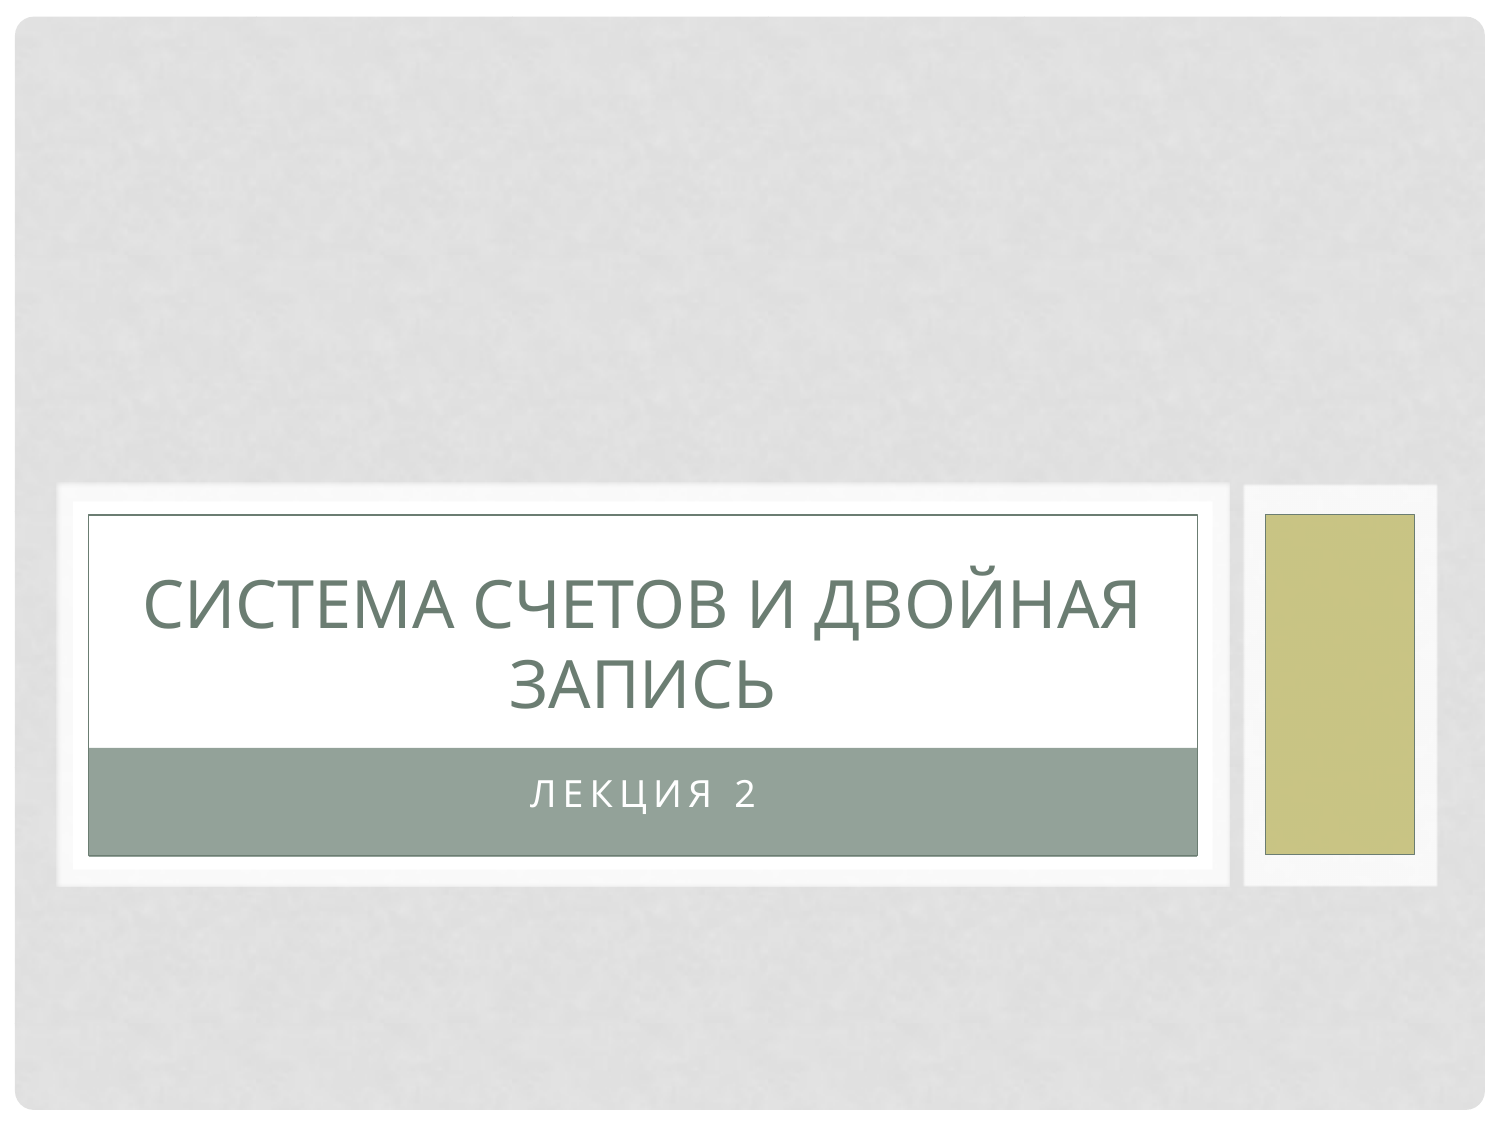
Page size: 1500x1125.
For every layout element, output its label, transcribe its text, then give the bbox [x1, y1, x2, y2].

title Система счетов и двойная запись [99, 529, 1187, 730]
subtitle Лекция 2 [105, 762, 1181, 838]
